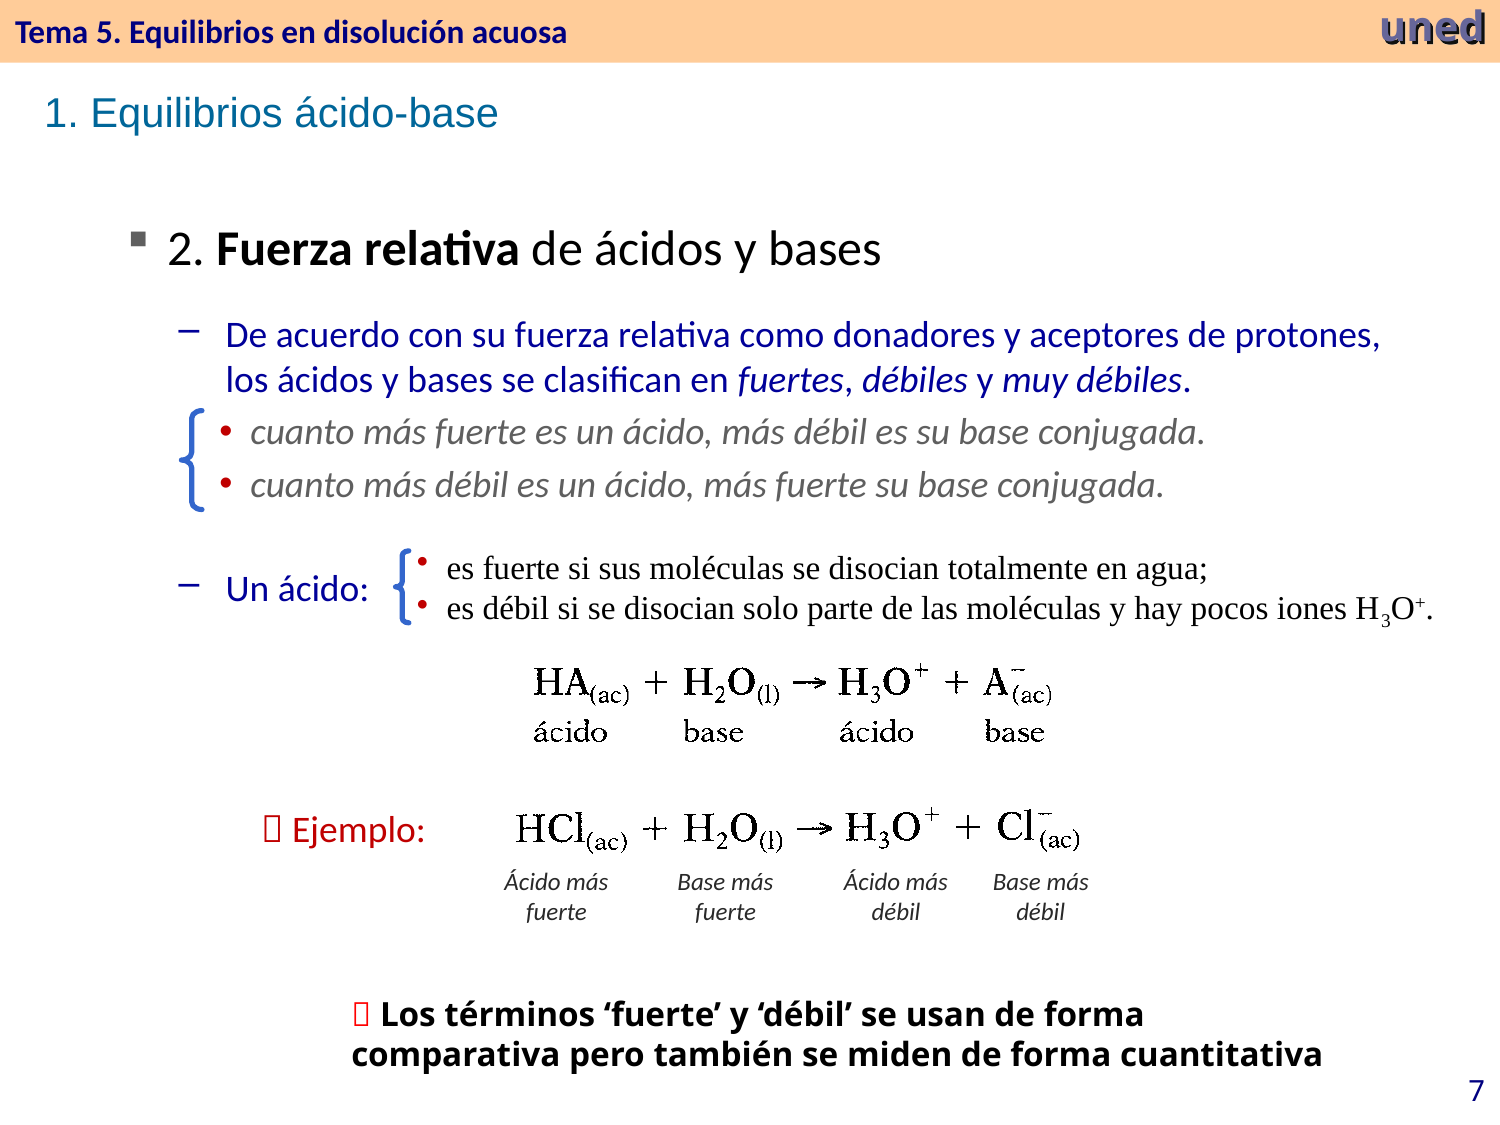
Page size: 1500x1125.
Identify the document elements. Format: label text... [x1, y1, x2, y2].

text_box  Ejemplo: [242, 797, 414, 858]
text_box Base más fuerte [662, 866, 789, 933]
text_box 1. Equilibrios ácido-base [29, 78, 880, 143]
text_box es fuerte si sus moléculas se disocian totalmente en agua; es débil si se disocian solo parte de las moléculas y hay pocos iones H3O+. [402, 538, 1466, 639]
text_box Un ácido: [88, 556, 402, 617]
text_box De acuerdo con su fuerza relativa como donadores y aceptores de protones, los ácidos y bases se clasifican en fuertes, débiles y muy débiles. cuanto más fuerte es un ácido, más débil es su base conjugada. cuanto más débil es un ácido, más fuerte su base conjugada. [88, 302, 1427, 513]
text_box Ácido más fuerte [481, 866, 632, 933]
picture [415, 798, 1168, 858]
text_box Ácido más débil [820, 866, 972, 933]
text_box Base más débil [977, 866, 1105, 933]
text_box Tema 5. Equilibrios en disolución acuosa [0, 0, 1088, 61]
text_box [0, 0, 1500, 63]
text_box 2. Fuerza relativa de ácidos y bases [111, 207, 999, 284]
text_box uned [1364, 0, 1500, 50]
text_box  Los términos ‘fuerte’ y ‘débil’ se usan de forma comparativa pero también se miden de forma cuantitativa [336, 986, 1361, 1081]
text_box [395, 550, 409, 623]
picture [513, 656, 1070, 755]
text_box Un ácido: [409, 556, 420, 617]
text_box 7 [1399, 1059, 1500, 1125]
text_box [181, 410, 202, 510]
